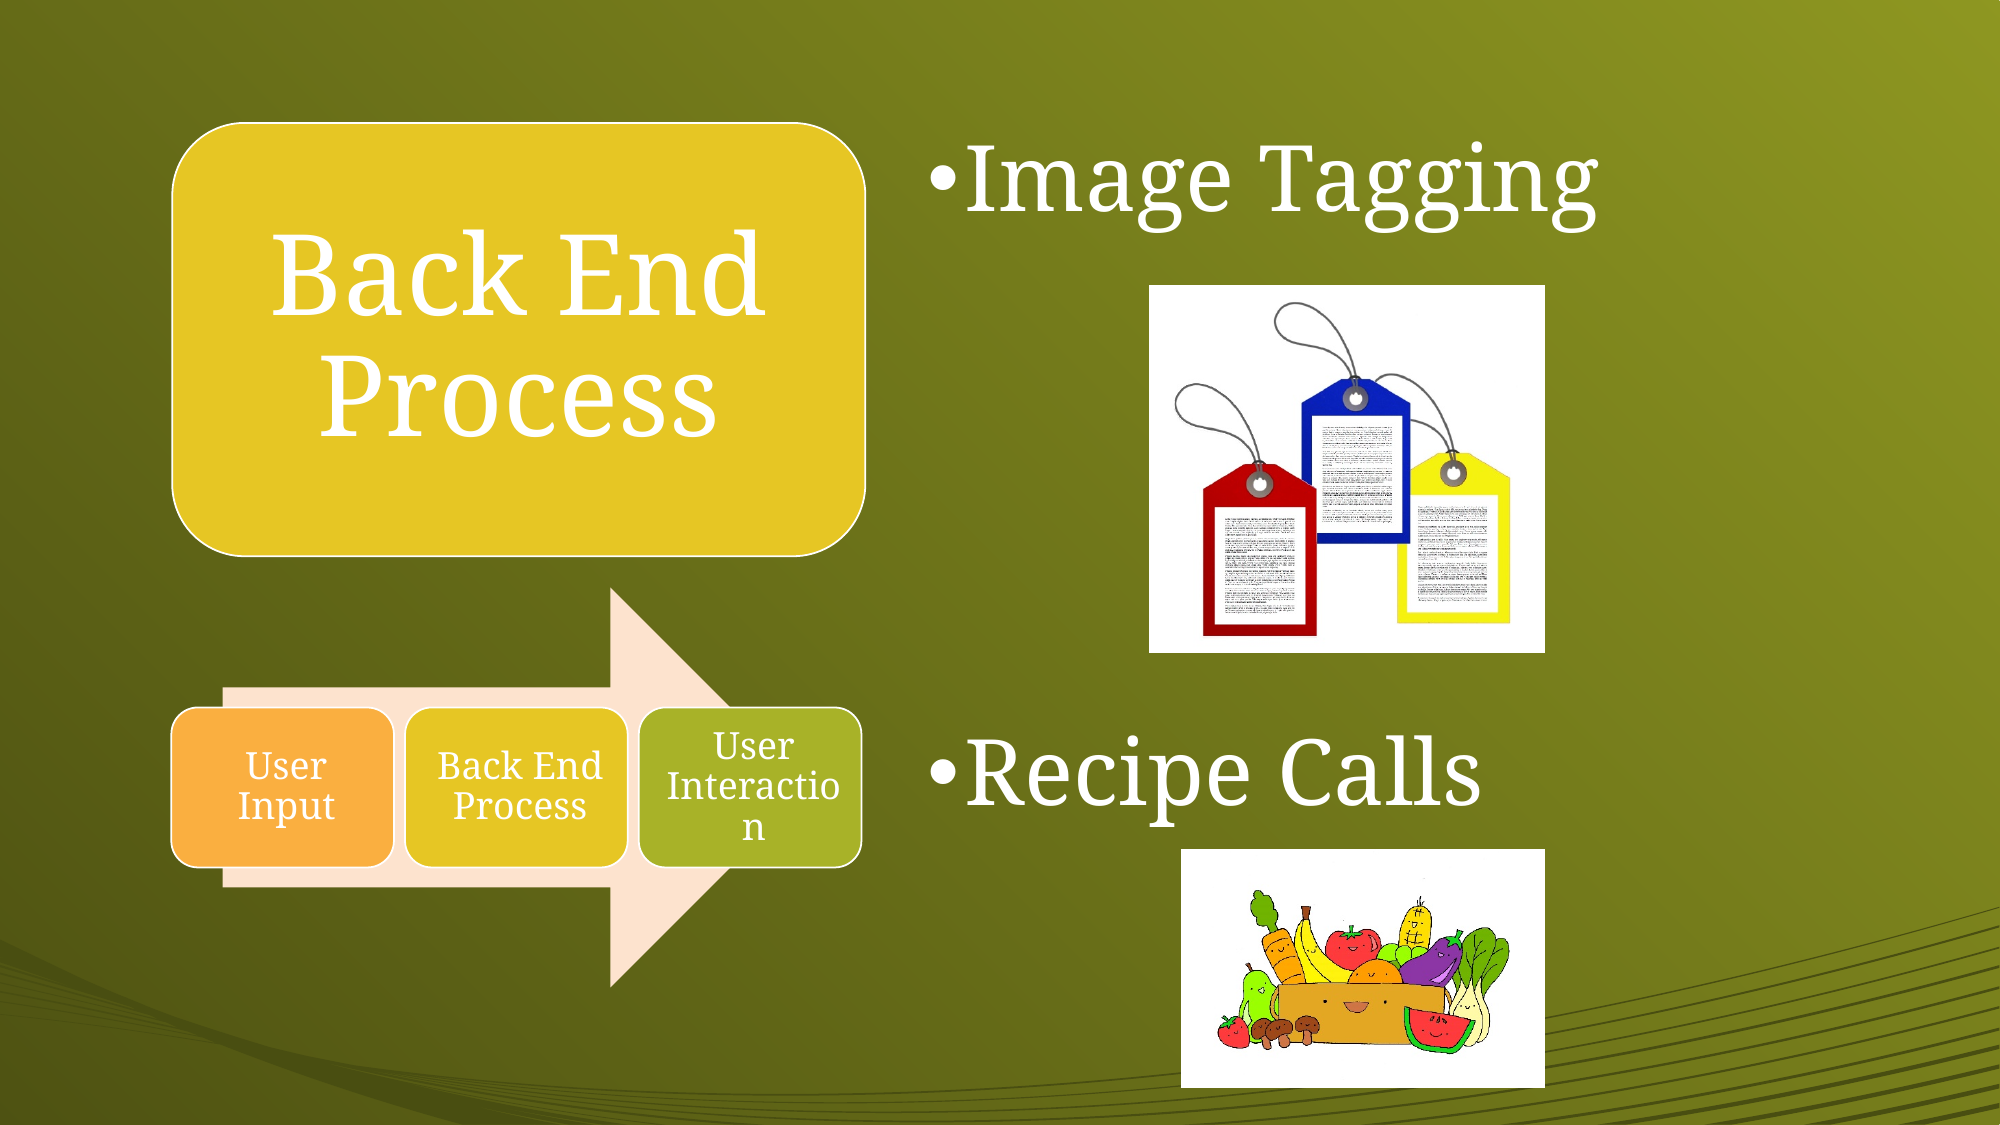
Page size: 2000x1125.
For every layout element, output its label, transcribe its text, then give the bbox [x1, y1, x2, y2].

picture [1149, 285, 1545, 654]
picture [1181, 849, 1545, 1088]
list Image Tagging Recipe Calls [912, 125, 1825, 988]
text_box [171, 122, 866, 557]
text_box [170, 587, 863, 988]
